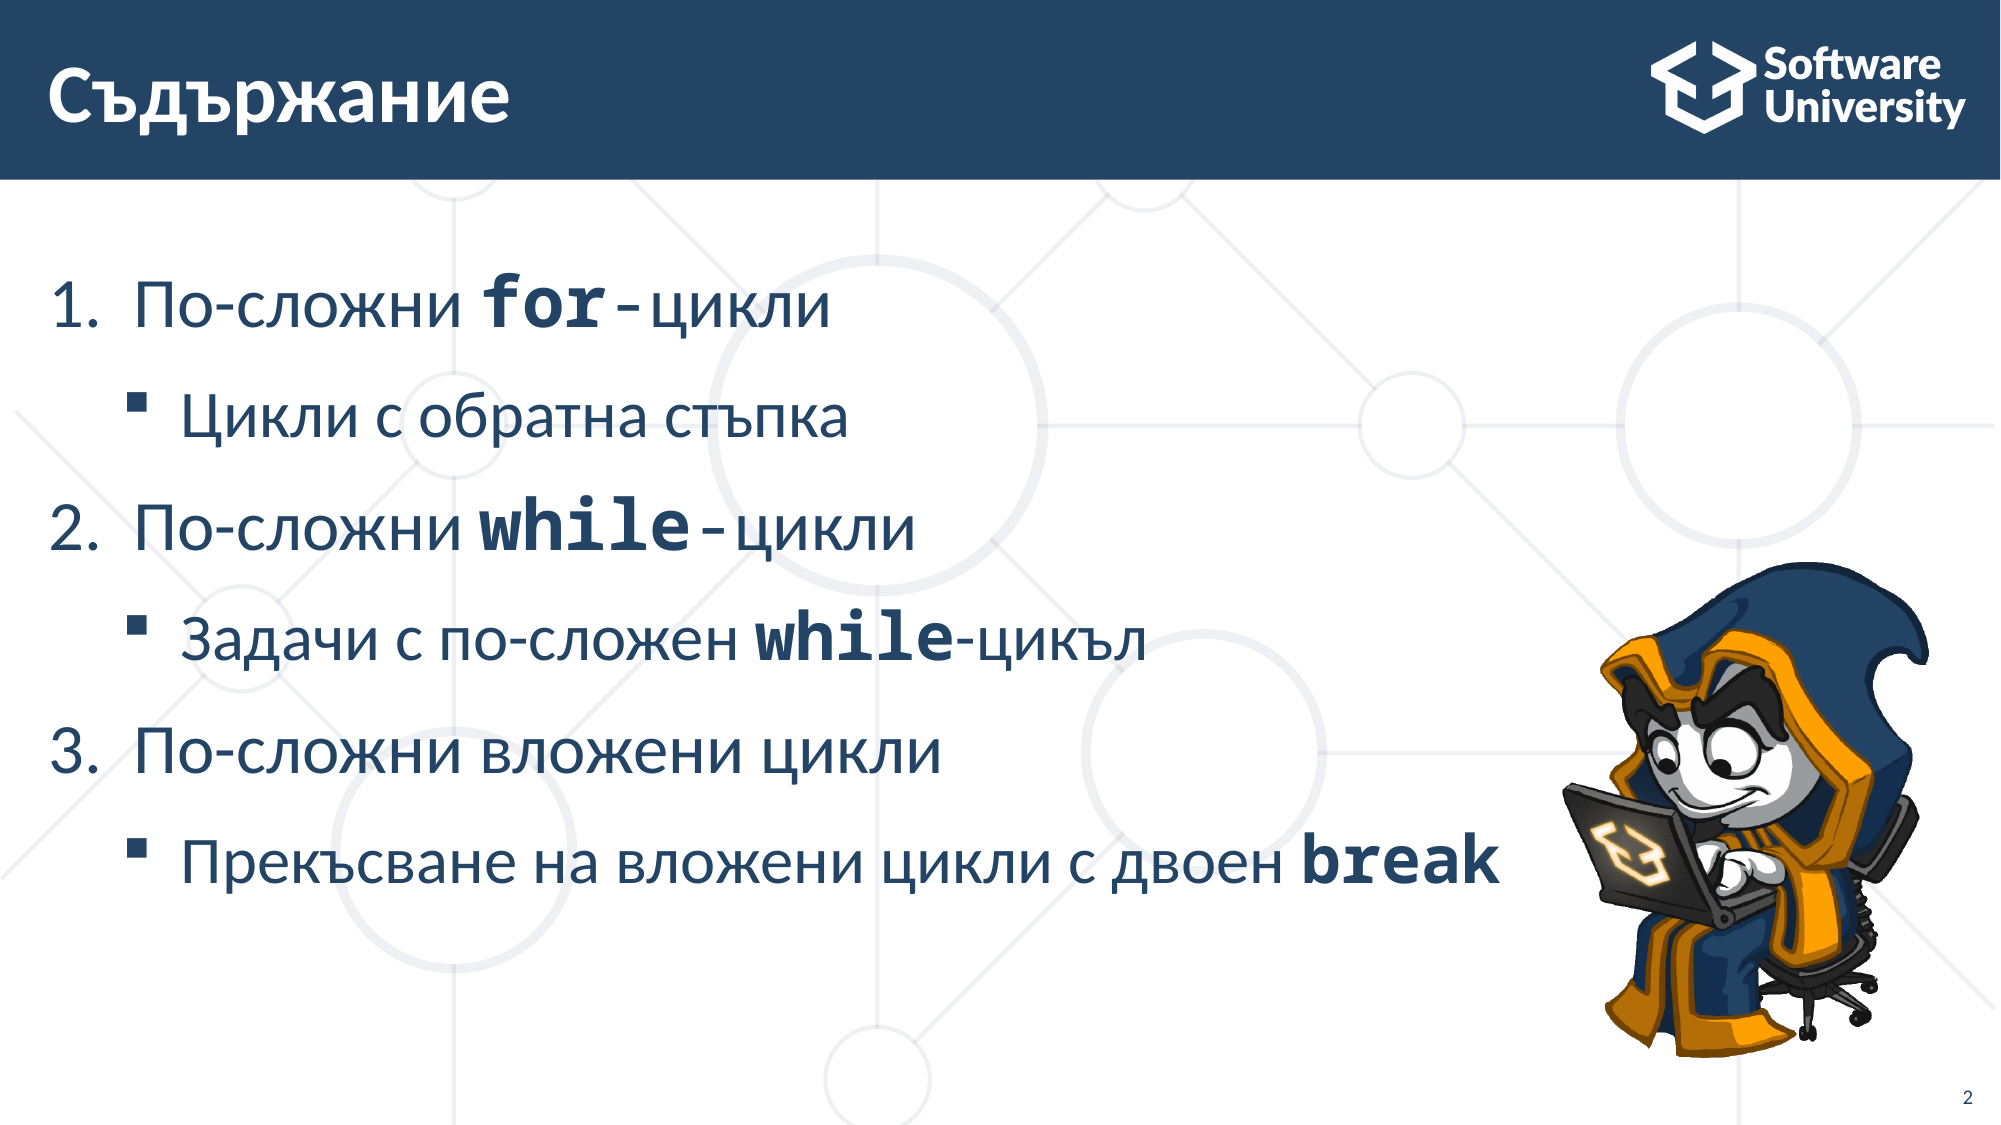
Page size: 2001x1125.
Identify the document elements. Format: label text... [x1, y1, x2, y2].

list По-сложни for-цикли Цикли с обратна стъпка По-сложни while-цикли Задачи с по-сложен while-цикъл По-сложни вложени цикли Прекъсване на вложени цикли с двоен break [31, 246, 1755, 1125]
text_box 2 [1927, 1067, 1989, 1117]
title Съдържание [31, 16, 1625, 162]
picture [1755, 559, 1931, 1059]
picture [1651, 41, 1966, 134]
